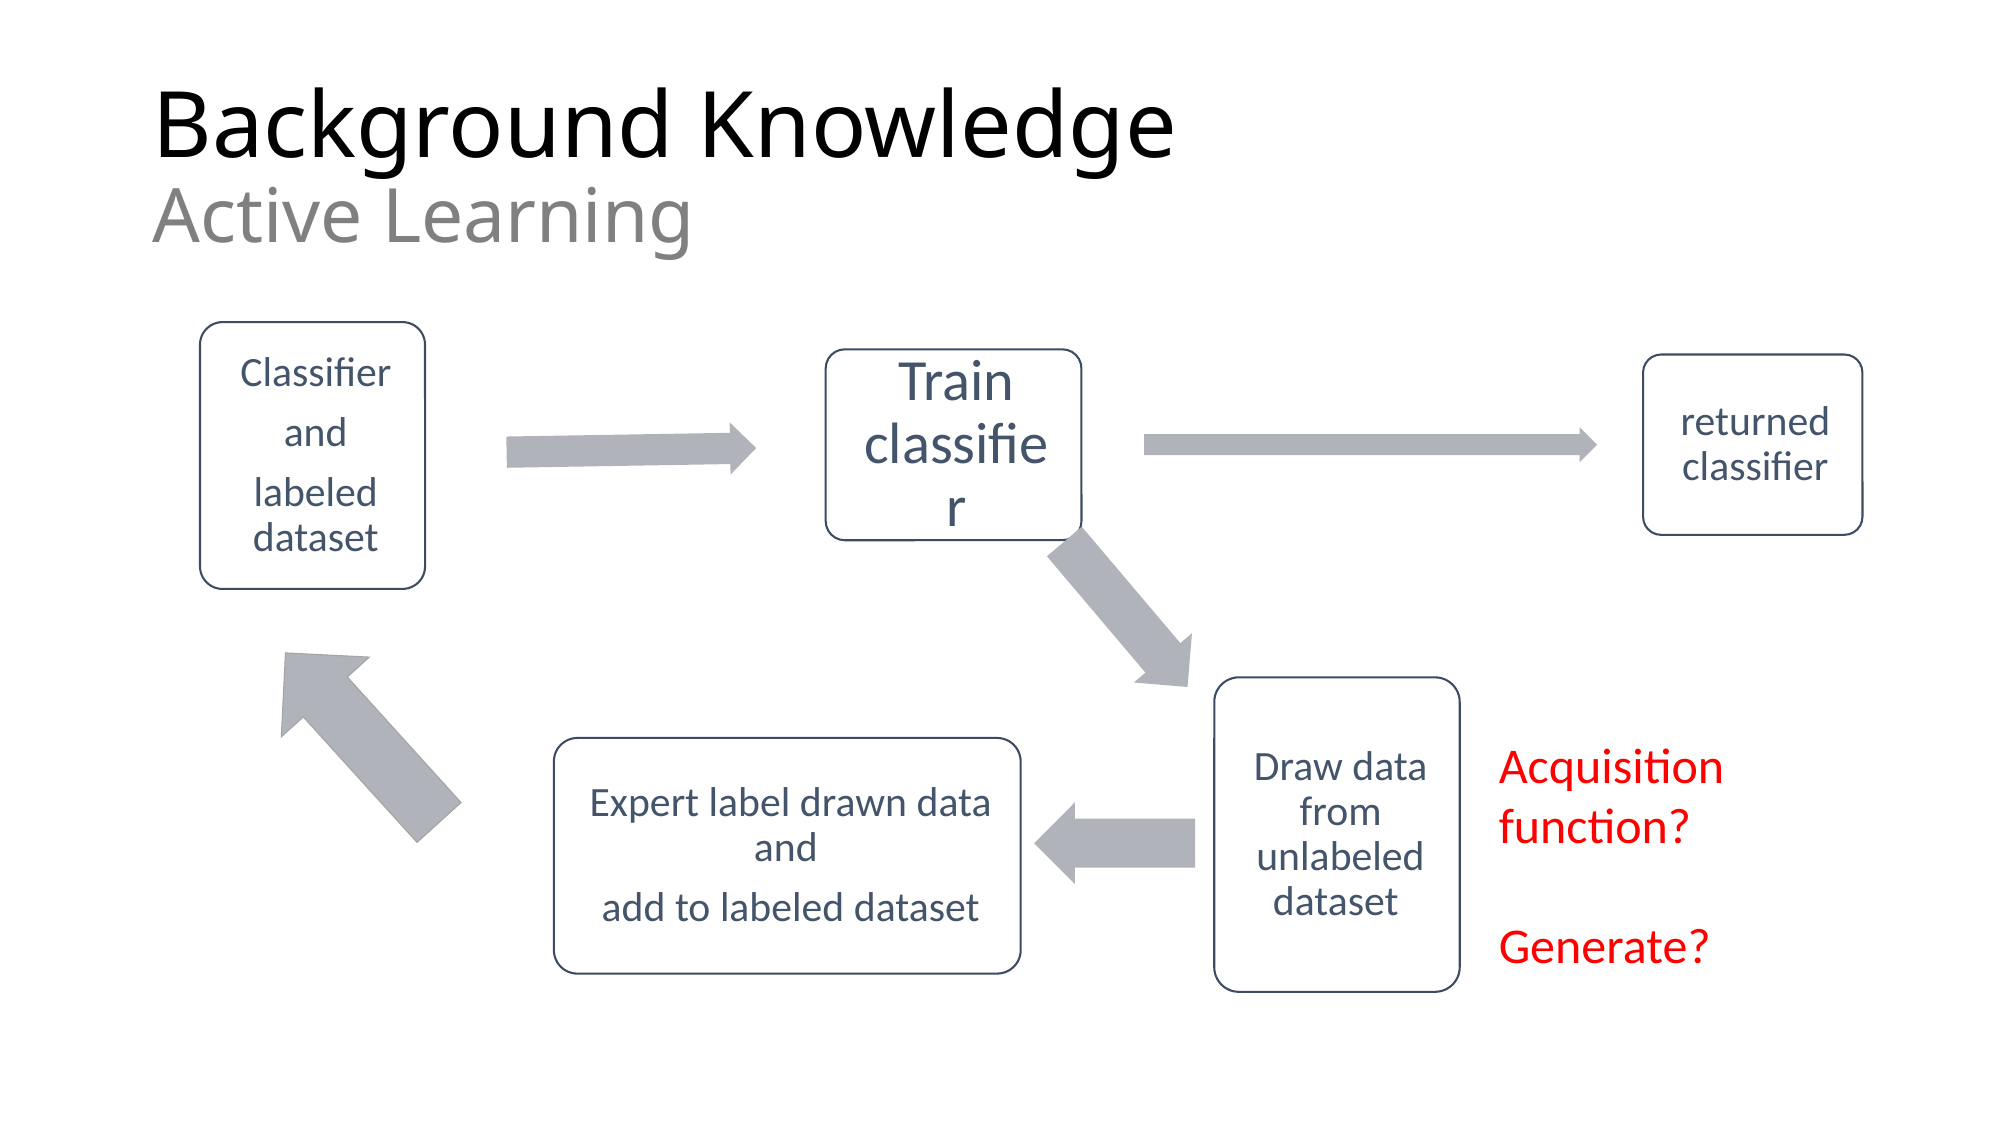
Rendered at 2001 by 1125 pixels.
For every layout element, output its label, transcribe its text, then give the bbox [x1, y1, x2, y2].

title Background Knowledge Active Learning [137, 59, 1863, 278]
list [137, 299, 1863, 1014]
